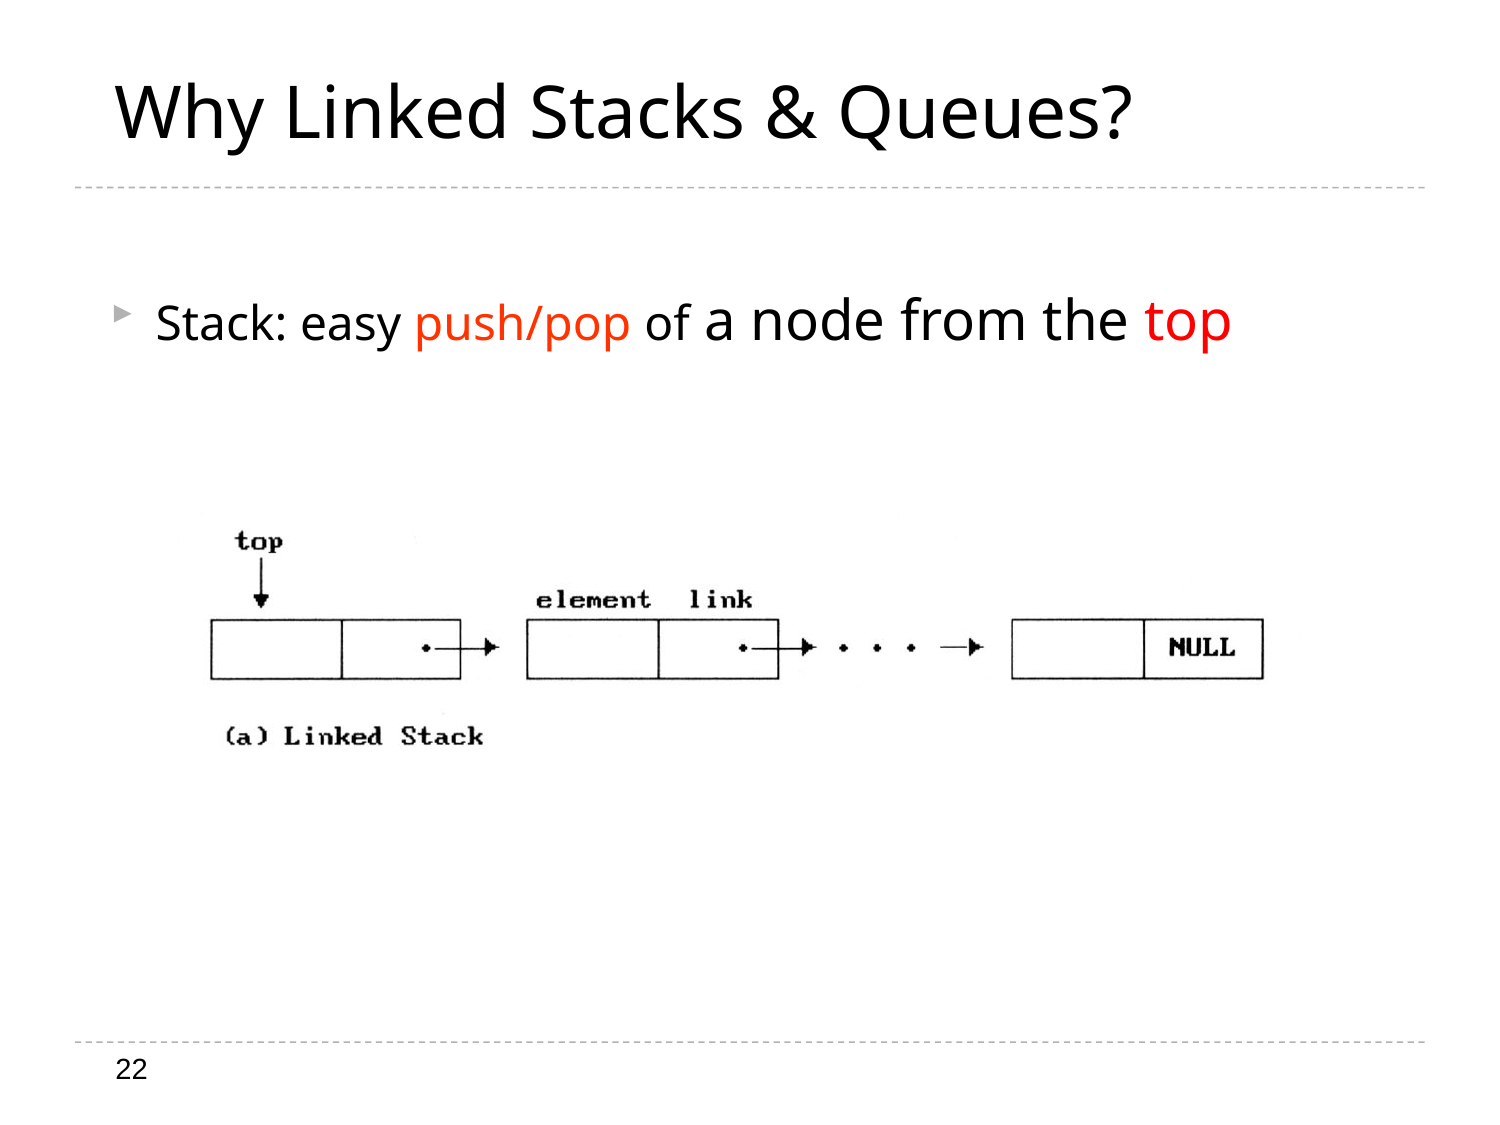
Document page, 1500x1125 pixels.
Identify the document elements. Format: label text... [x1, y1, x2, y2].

picture [167, 504, 1313, 761]
list Stack: easy push/pop of a node from the top [50, 276, 1470, 516]
title Why Linked Stacks & Queues? [99, 20, 1271, 161]
slide_number 22 [100, 1042, 426, 1103]
